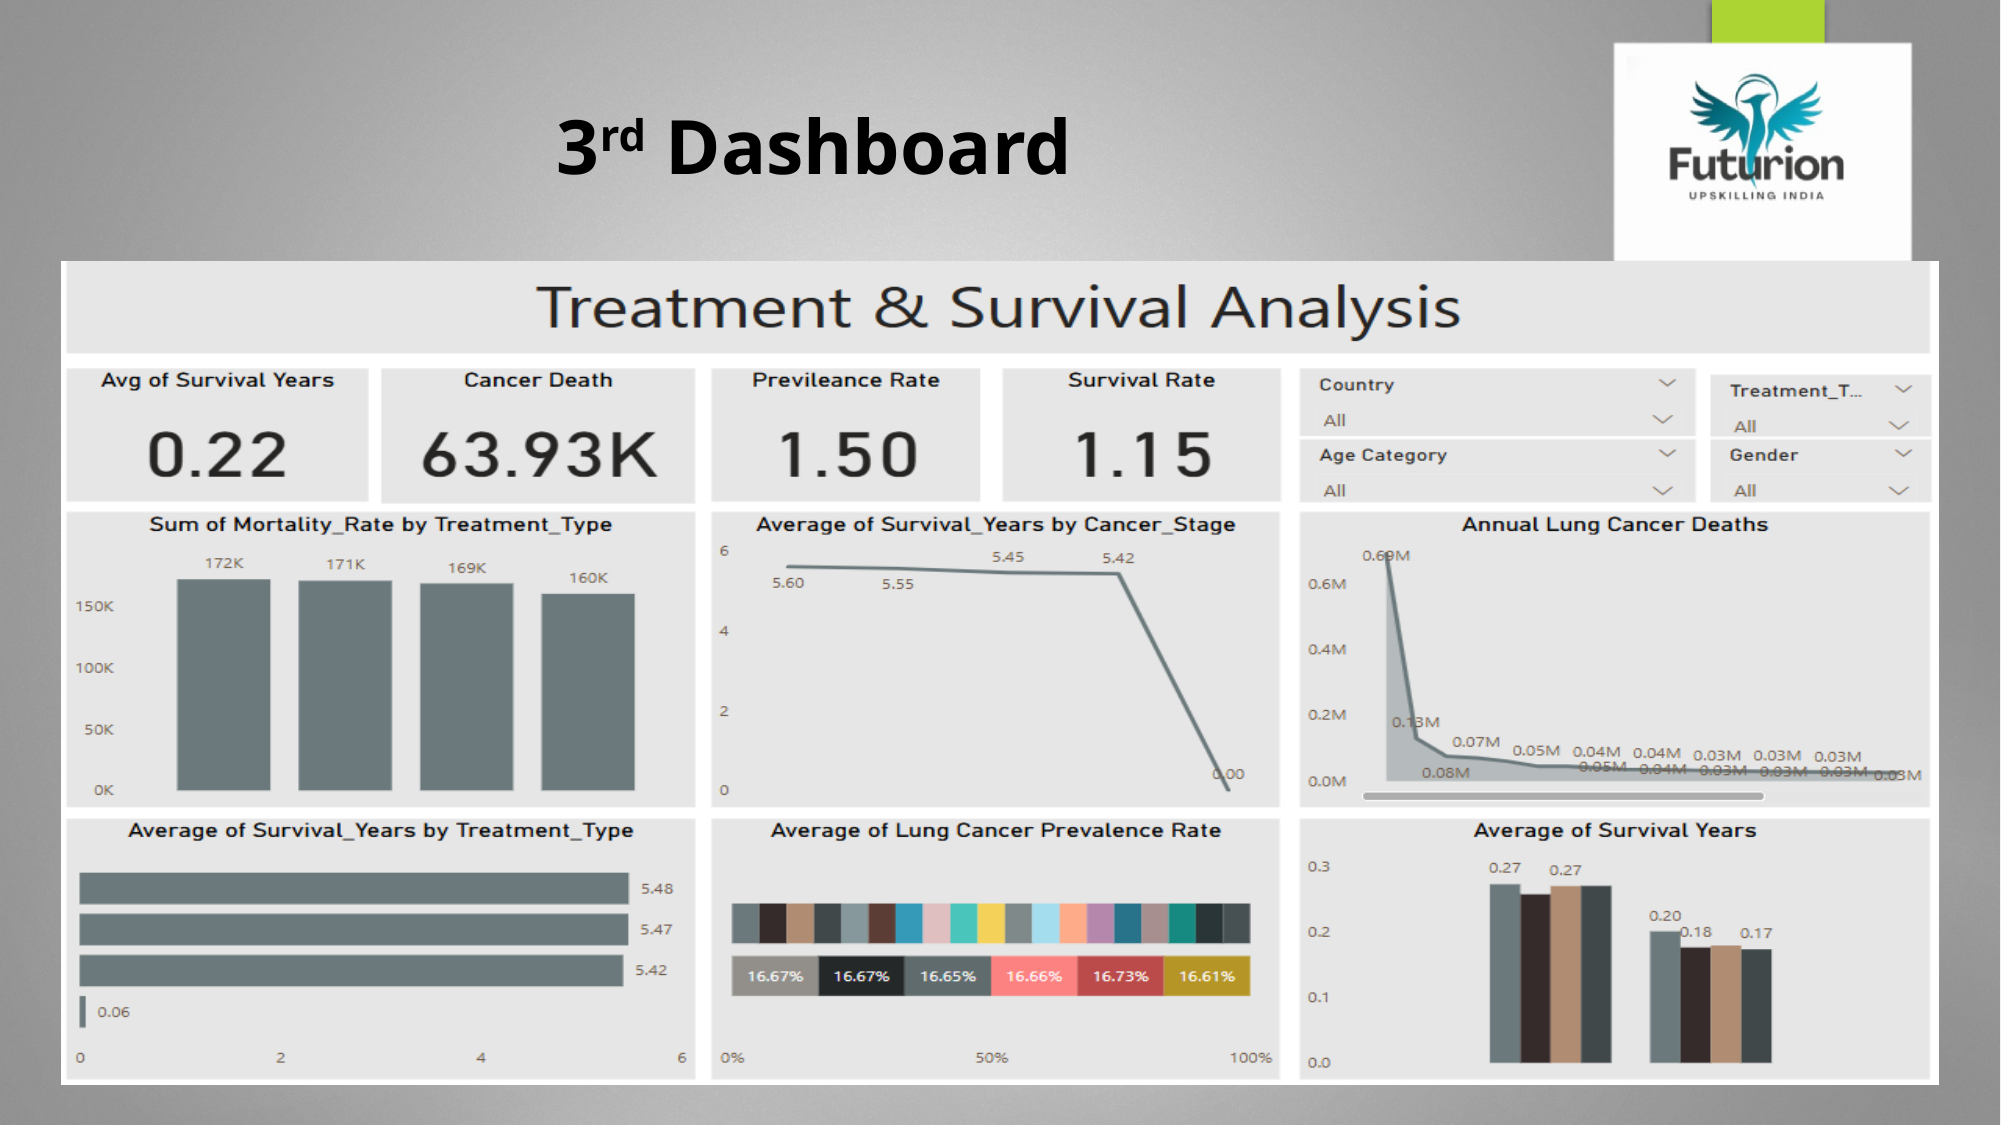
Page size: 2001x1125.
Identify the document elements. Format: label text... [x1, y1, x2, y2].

picture [61, 261, 1939, 1085]
text_box 3rd Dashboard [61, 91, 1578, 197]
picture [1627, 56, 1899, 249]
